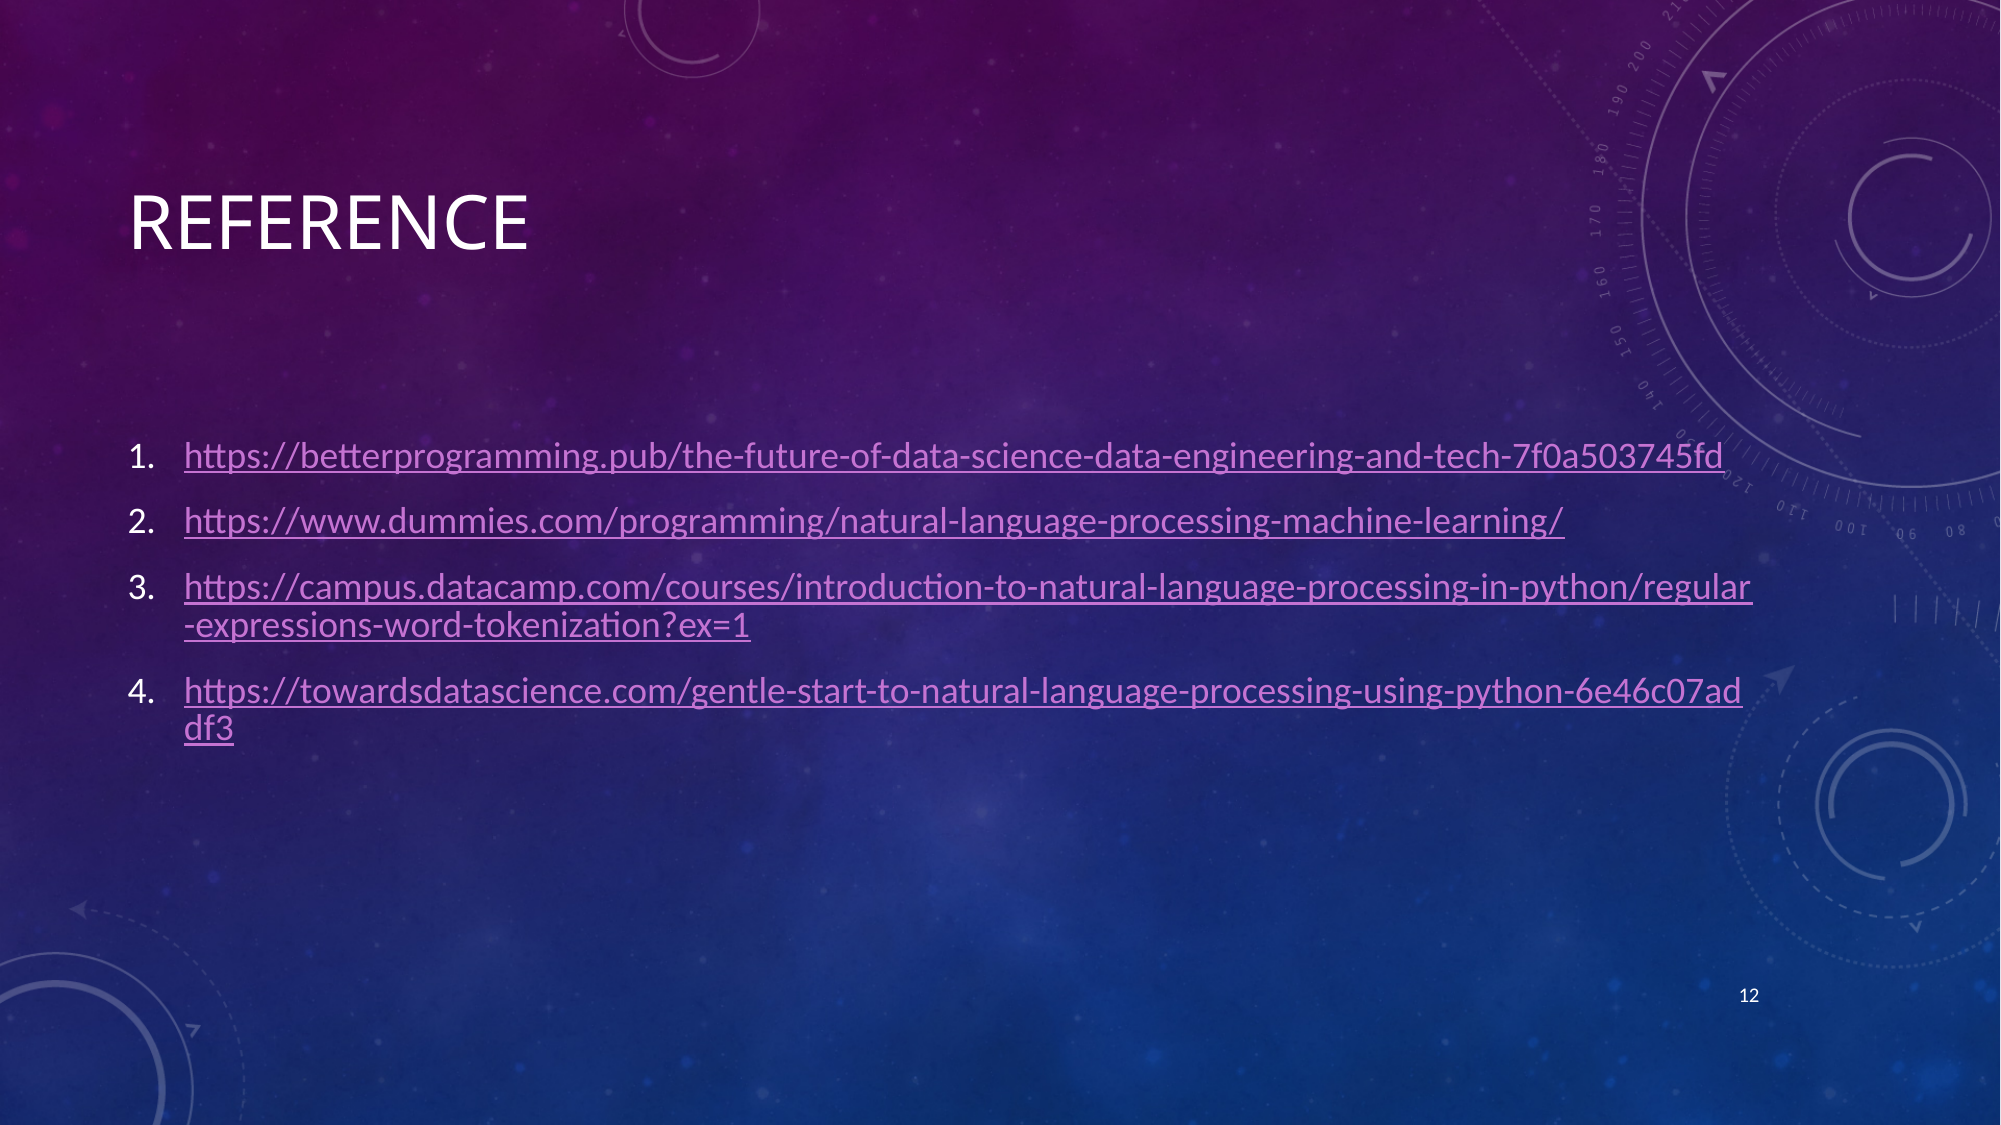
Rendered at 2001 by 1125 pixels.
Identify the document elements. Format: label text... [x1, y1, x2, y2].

picture [0, 0, 2001, 1125]
list https://betterprogramming.pub/the-future-of-data-science-data-engineering-and-tech-7f0a503745fd https://www.dummies.com/programming/natural-language-processing-machine-learning/ https://campus.datacamp.com/courses/introduction-to-natural-language-processing-in-python/regular-expressions-word-tokenization?ex=1 https://towardsdatascience.com/gentle-start-to-natural-language-processing-using-python-6e46c07addf3 [112, 351, 1775, 950]
slide_number 12 [1684, 963, 1775, 1025]
title Reference [112, 99, 1775, 339]
